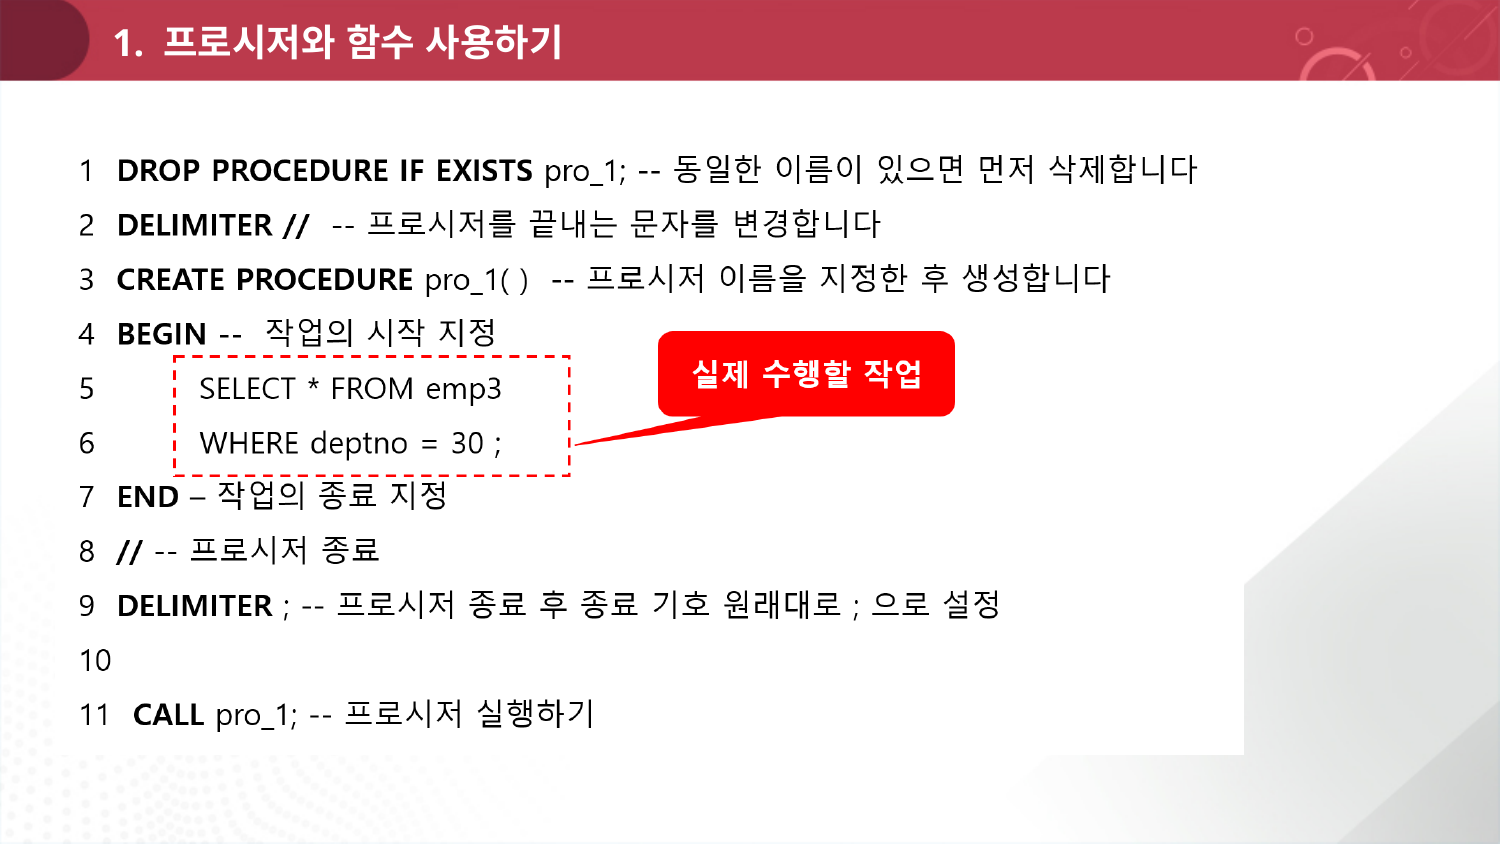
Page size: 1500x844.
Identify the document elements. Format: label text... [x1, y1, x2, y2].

picture [0, 0, 1500, 844]
text_box 1. 프로시저와 함수 사용하기 [97, 12, 1031, 72]
